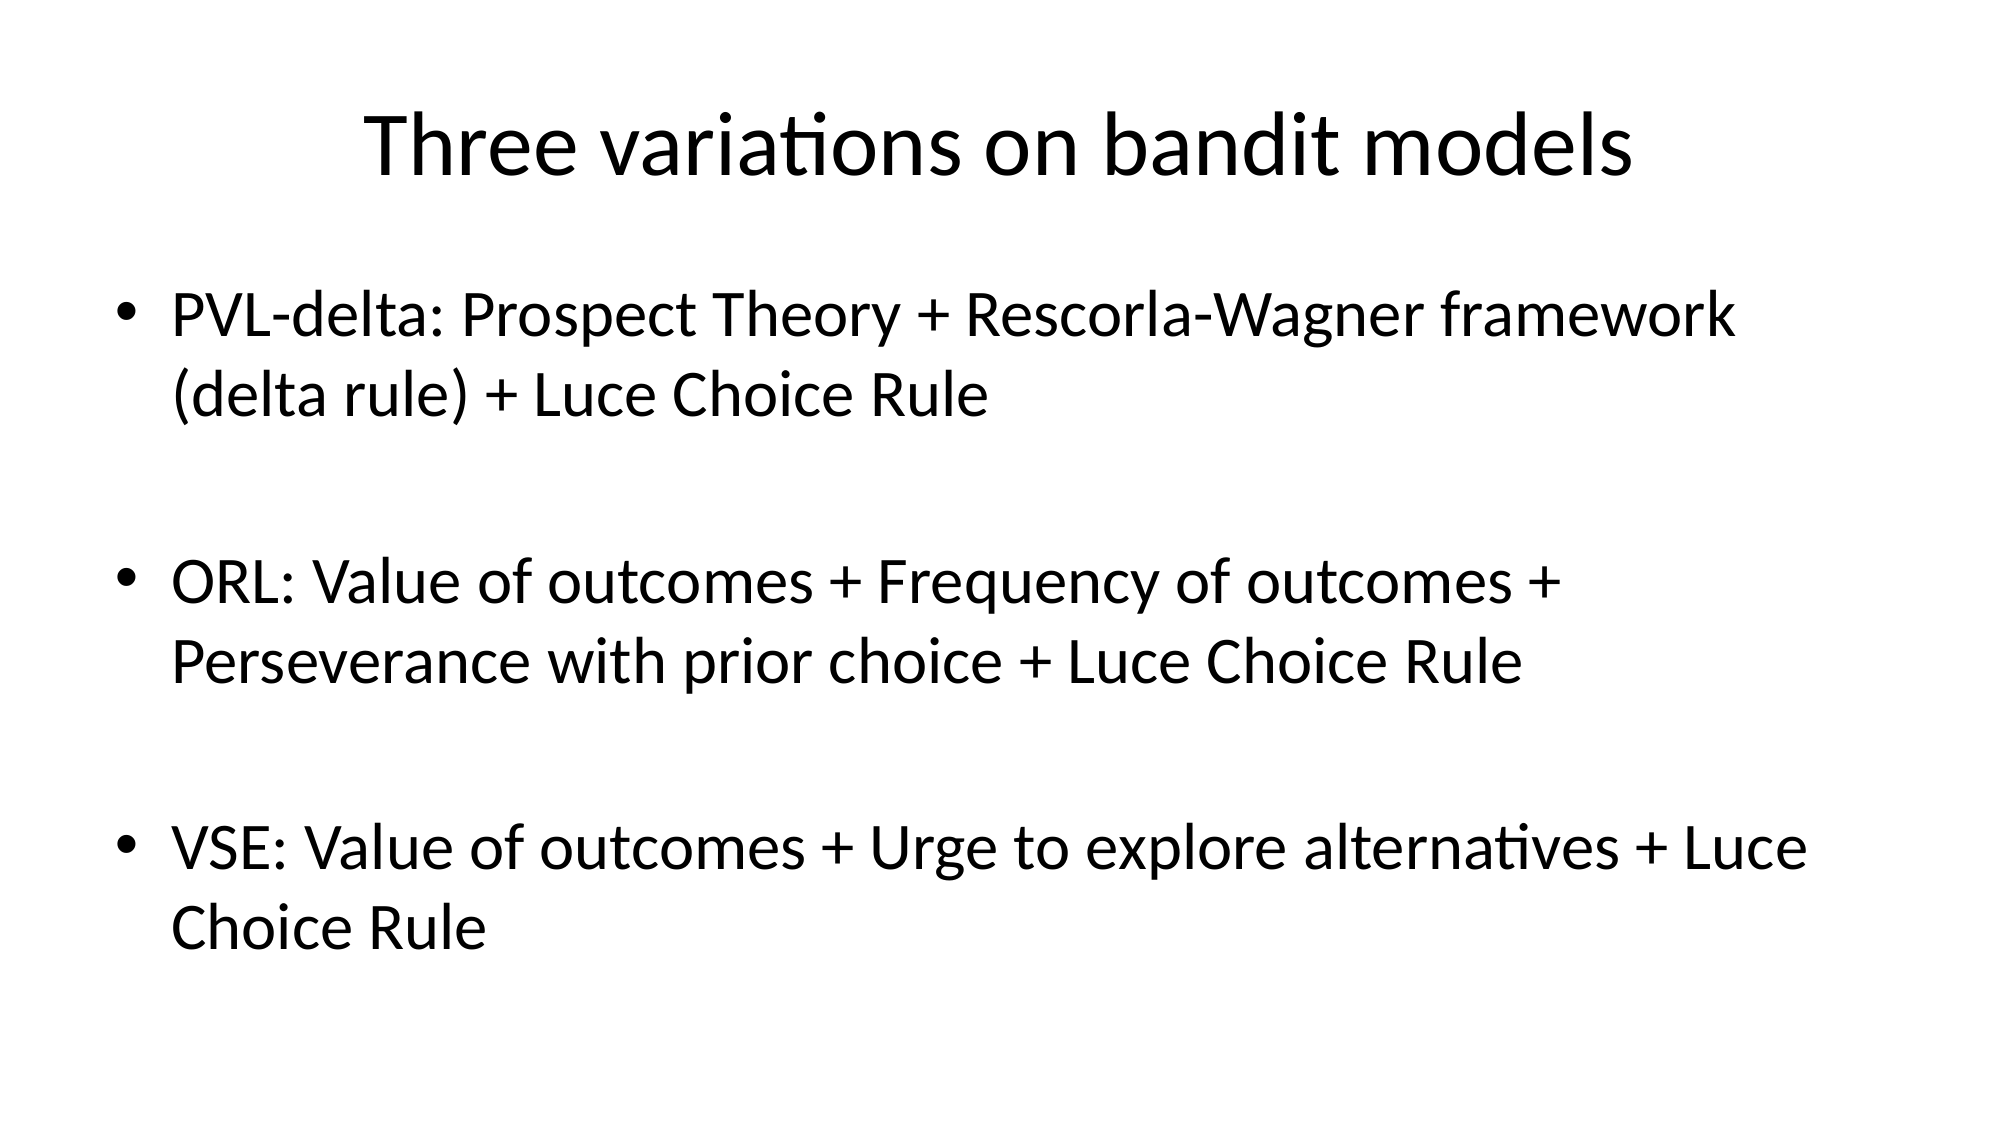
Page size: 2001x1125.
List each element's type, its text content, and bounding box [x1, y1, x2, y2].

list PVL-delta: Prospect Theory + Rescorla-Wagner framework (delta rule) + Luce Choice Rule ORL: Value of outcomes + Frequency of outcomes + Perseverance with prior choice + Luce Choice Rule VSE: Value of outcomes + Urge to explore alternatives + Luce Choice Rule [99, 262, 1900, 1005]
title Three variations on bandit models [99, 45, 1900, 233]
